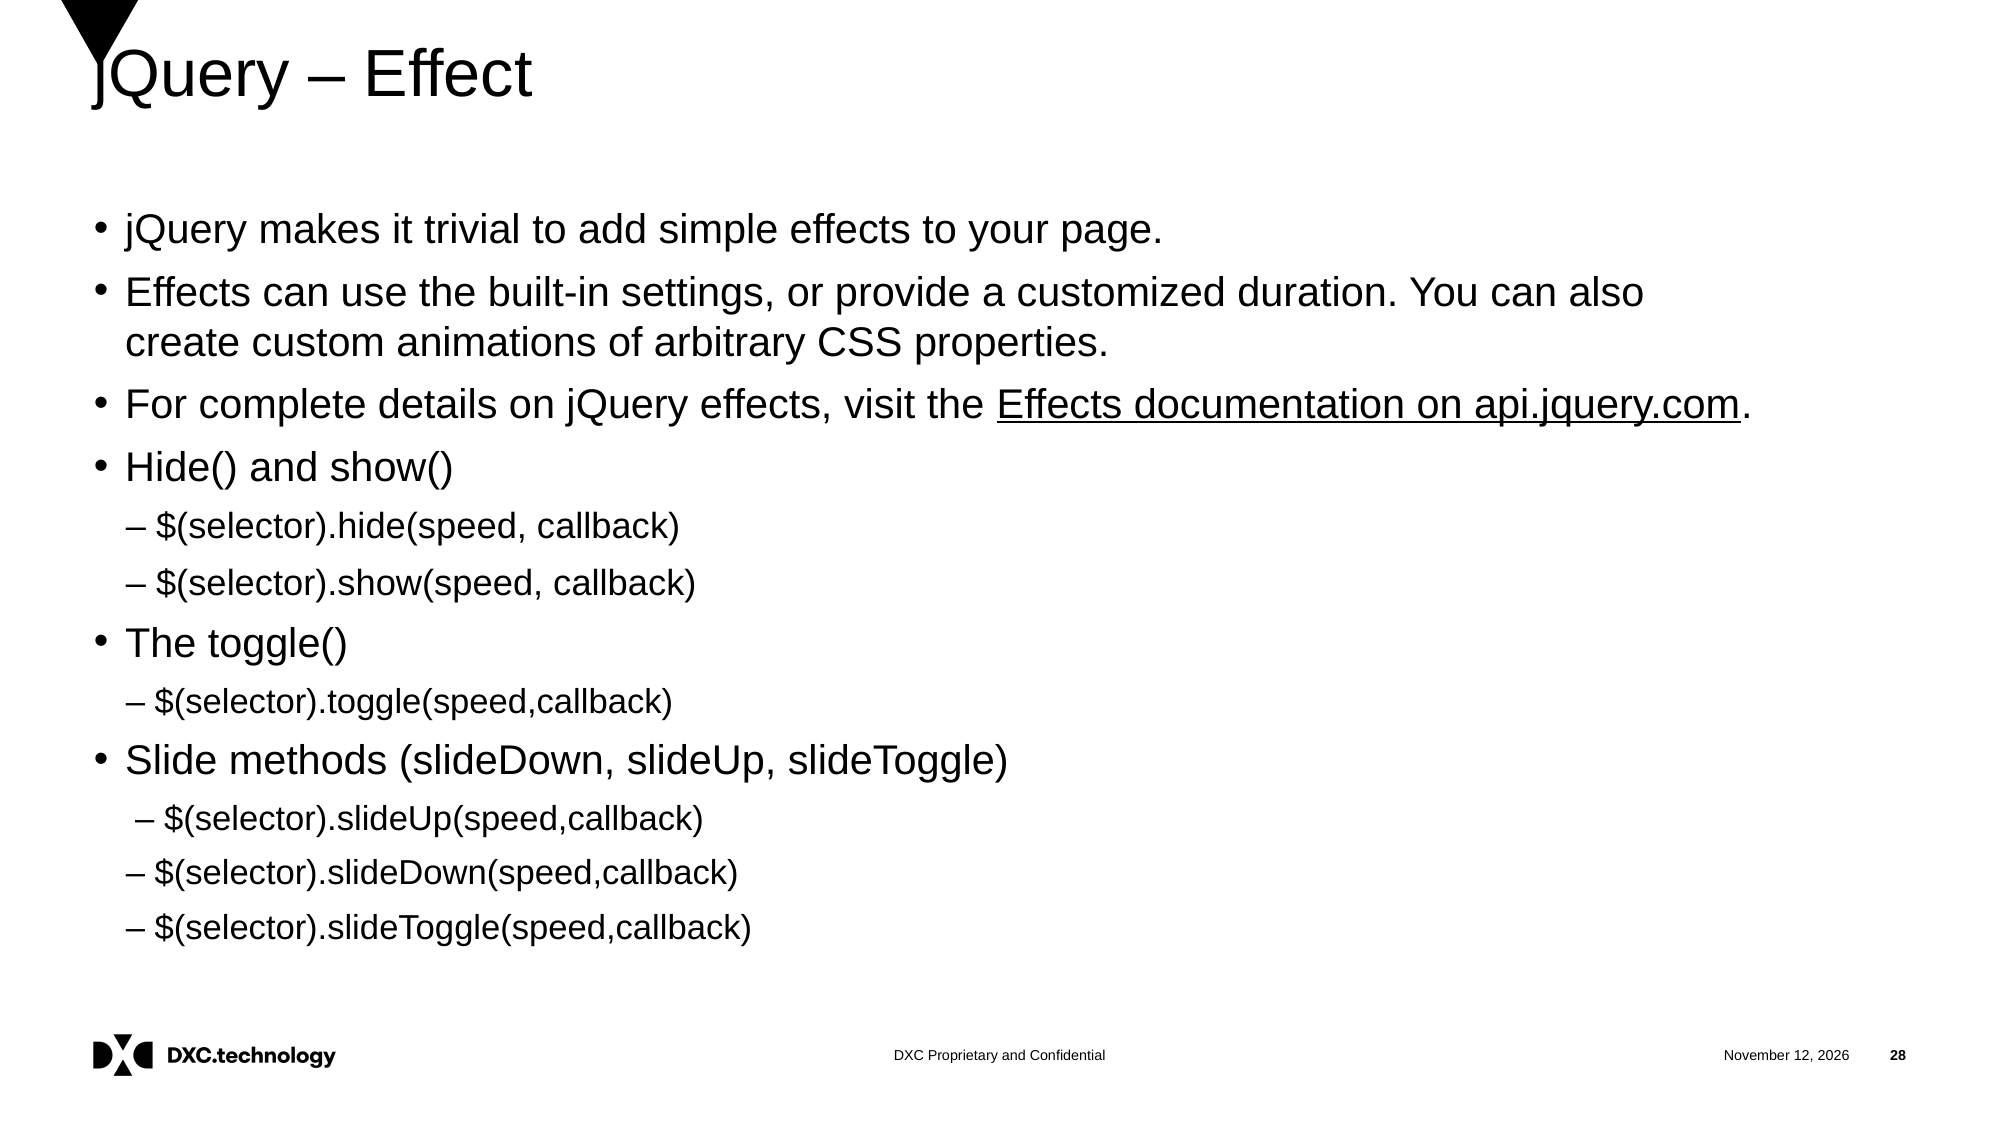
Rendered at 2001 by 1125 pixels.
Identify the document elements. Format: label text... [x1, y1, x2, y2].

title jQuery – Effect [93, 42, 1907, 237]
list jQuery makes it trivial to add simple effects to your page. Effects can use the built-in settings, or provide a customized duration. You can also create custom animations of arbitrary CSS properties. For complete details on jQuery effects, visit the Effects documentation on api.jquery.com. Hide() and show() – $(selector).hide(speed, callback) – $(selector).show(speed, callback) The toggle() – $(selector).toggle(speed,callback) Slide methods (slideDown, slideUp, slideToggle) – $(selector).slideUp(speed,callback) – $(selector).slideDown(speed,callback) – $(selector).slideToggle(speed,callback) [93, 202, 1759, 982]
